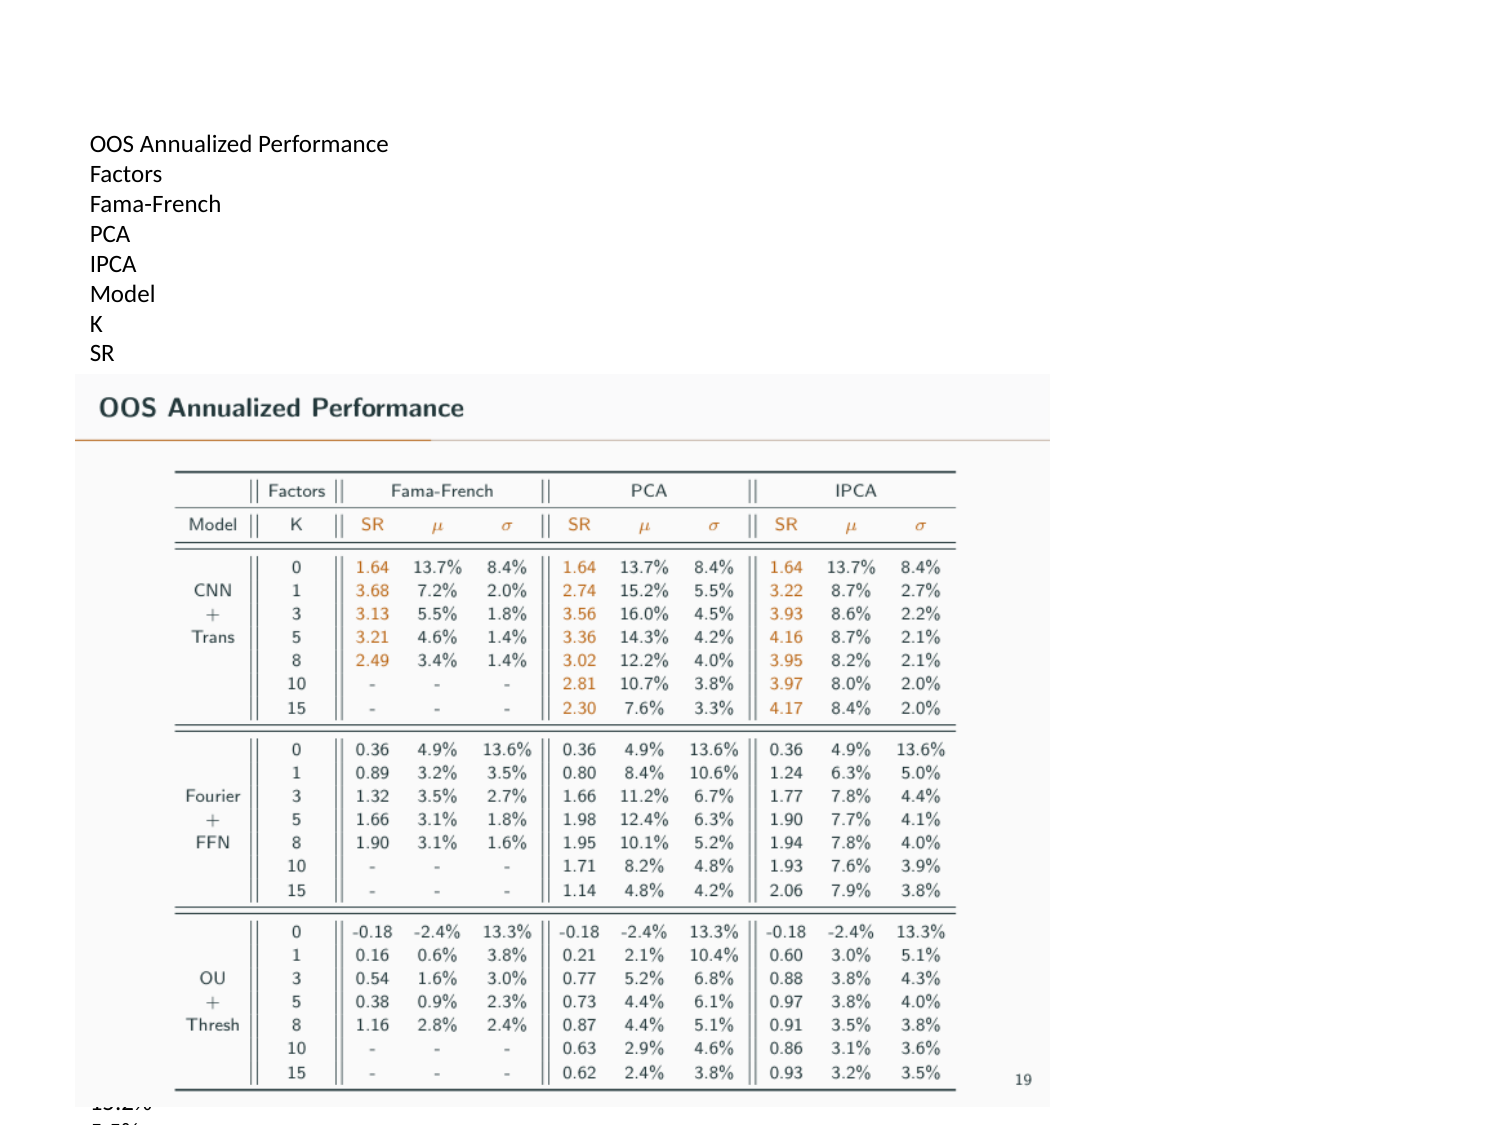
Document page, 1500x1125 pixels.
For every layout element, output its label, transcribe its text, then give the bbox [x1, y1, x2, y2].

picture [74, 374, 1051, 1107]
text_box OOS Annualized Performance Factors Fama-French PCA IPCA Model K SR µ σ SR µ σ SR µ σ 0 1.64 13.7% 8.4% 1.64 13.7% 8.4% 1.64 13.7% 8.4% CNN 1 3.68 7.2% 2.0% 2.74 15.2% 5.5% 3.22 8.7% 2.7% + 3 3.13 5.5% 1.8% 3.56 16.0% 4.5% 3.93 8.6% 2.2% Trans 5 3.21 4.6% 1.4% 3.36 14.3% 4.2% 4.16 8.7% 2.1% 8 2.49 3.4% 1.4% 3.02 12.2% 4.0% 3.95 8.2% 2.1% 10 - - - 2.81 10.7% 3.8% 3.97 8.0% 2.0% 15 - - - 2.30 7.6% 3.3% 4.17 8.4% 2.0% 0 0.36 4.9% 13.6% 0.36 4.9% 13.6% 0.36 4.9% 13.6% 1 0.89 3.2% 3.5% 0.80 8.4% 10.6% 1.24 6.3% 5.0% Fourier 3 1.32 3.5% 2.7% 1.66 11.2% 6.7% 1.77 7.8% 4.4% + 5 1.66 3.1% 1.8% 1.98 12.4% 6.3% 1.90 7.7% 4.1% FFN 8 1.90 3.1% 1.6% 1.95 10.1% 5.2% 1.94 7.8% 4.0% 10 - - - 1.71 8.2% 4.8% 1.93 7.6% 3.9% 15 - - - 1.14 4.8% 4.2% 2.06 7.9% 3.8% 0 -0.18 -2.4% 13.3% -0.18 -2.4% 13.3% -0.18 -2.4% 13.3% 1 0.16 0.6% 3.8% 0.21 2.1% 10.4% 0.60 3.0% 5.1% OU 3 0.54 1.6% 3.0% 0.77 5.2% 6.8% 0.88 3.8% 4.3% + 5 0.38 0.9% 2.3% 0.73 4.4% 6.1% 0.97 3.8% 4.0% Thresh 8 1.16 2.8% 2.4% 0.87 4.4% 5.1% 0.91 3.5% 3.8% 10 - - - 0.63 2.9% 4.6% 0.86 3.1% 3.6% 15 - - - 0.62 2.4% 3.8% 0.93 3.2% 3.5% 19 [74, 75, 1425, 1125]
